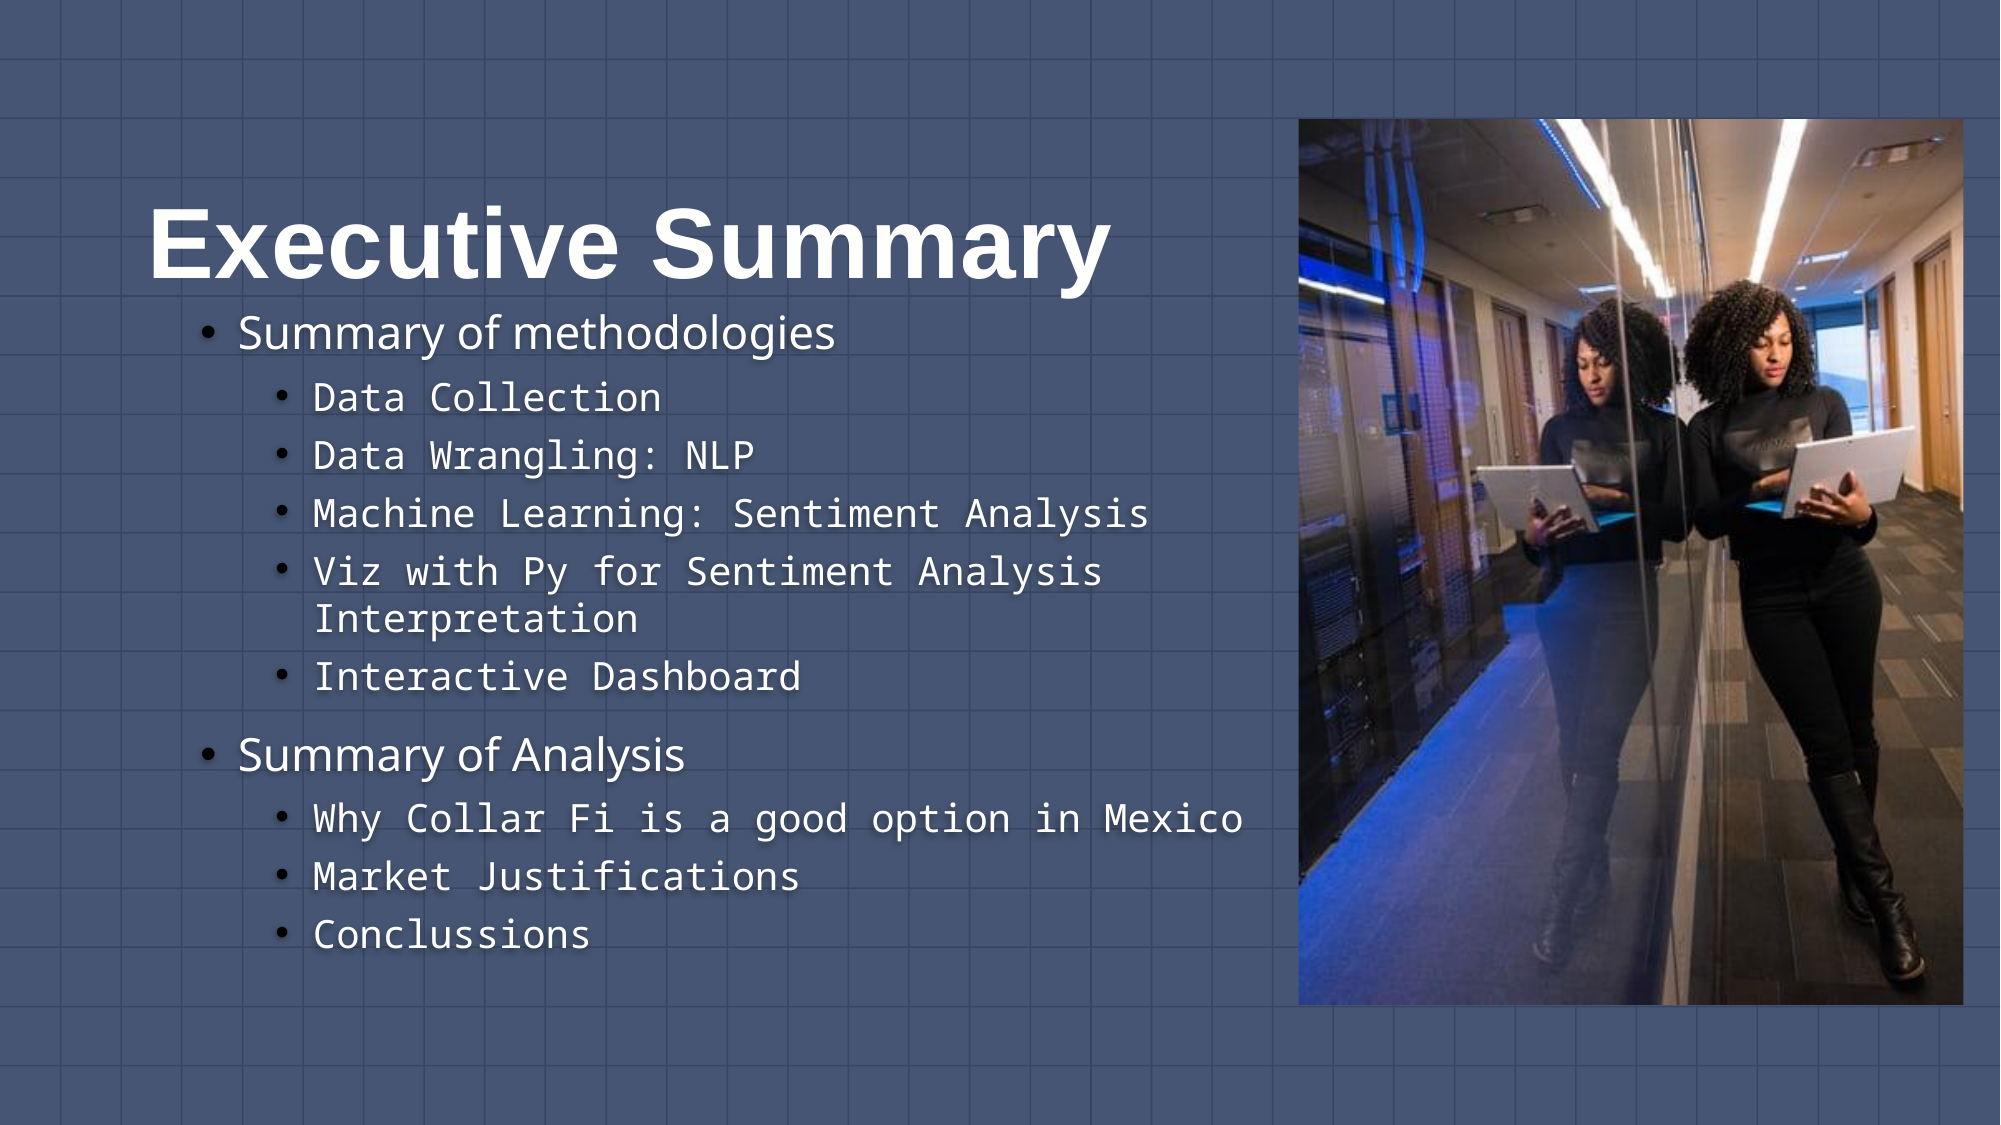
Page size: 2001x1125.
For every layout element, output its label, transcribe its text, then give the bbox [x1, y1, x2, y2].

picture [1298, 118, 1964, 1006]
text_box Summary of methodologies Data Collection Data Wrangling: NLP Machine Learning: Sentiment Analysis Viz with Py for Sentiment Analysis Interpretation Interactive Dashboard Summary of Analysis Why Collar Fi is a good option in Mexico Market Justifications Conclussions [182, 290, 1285, 1058]
text_box Executive Summary [126, 168, 1134, 309]
